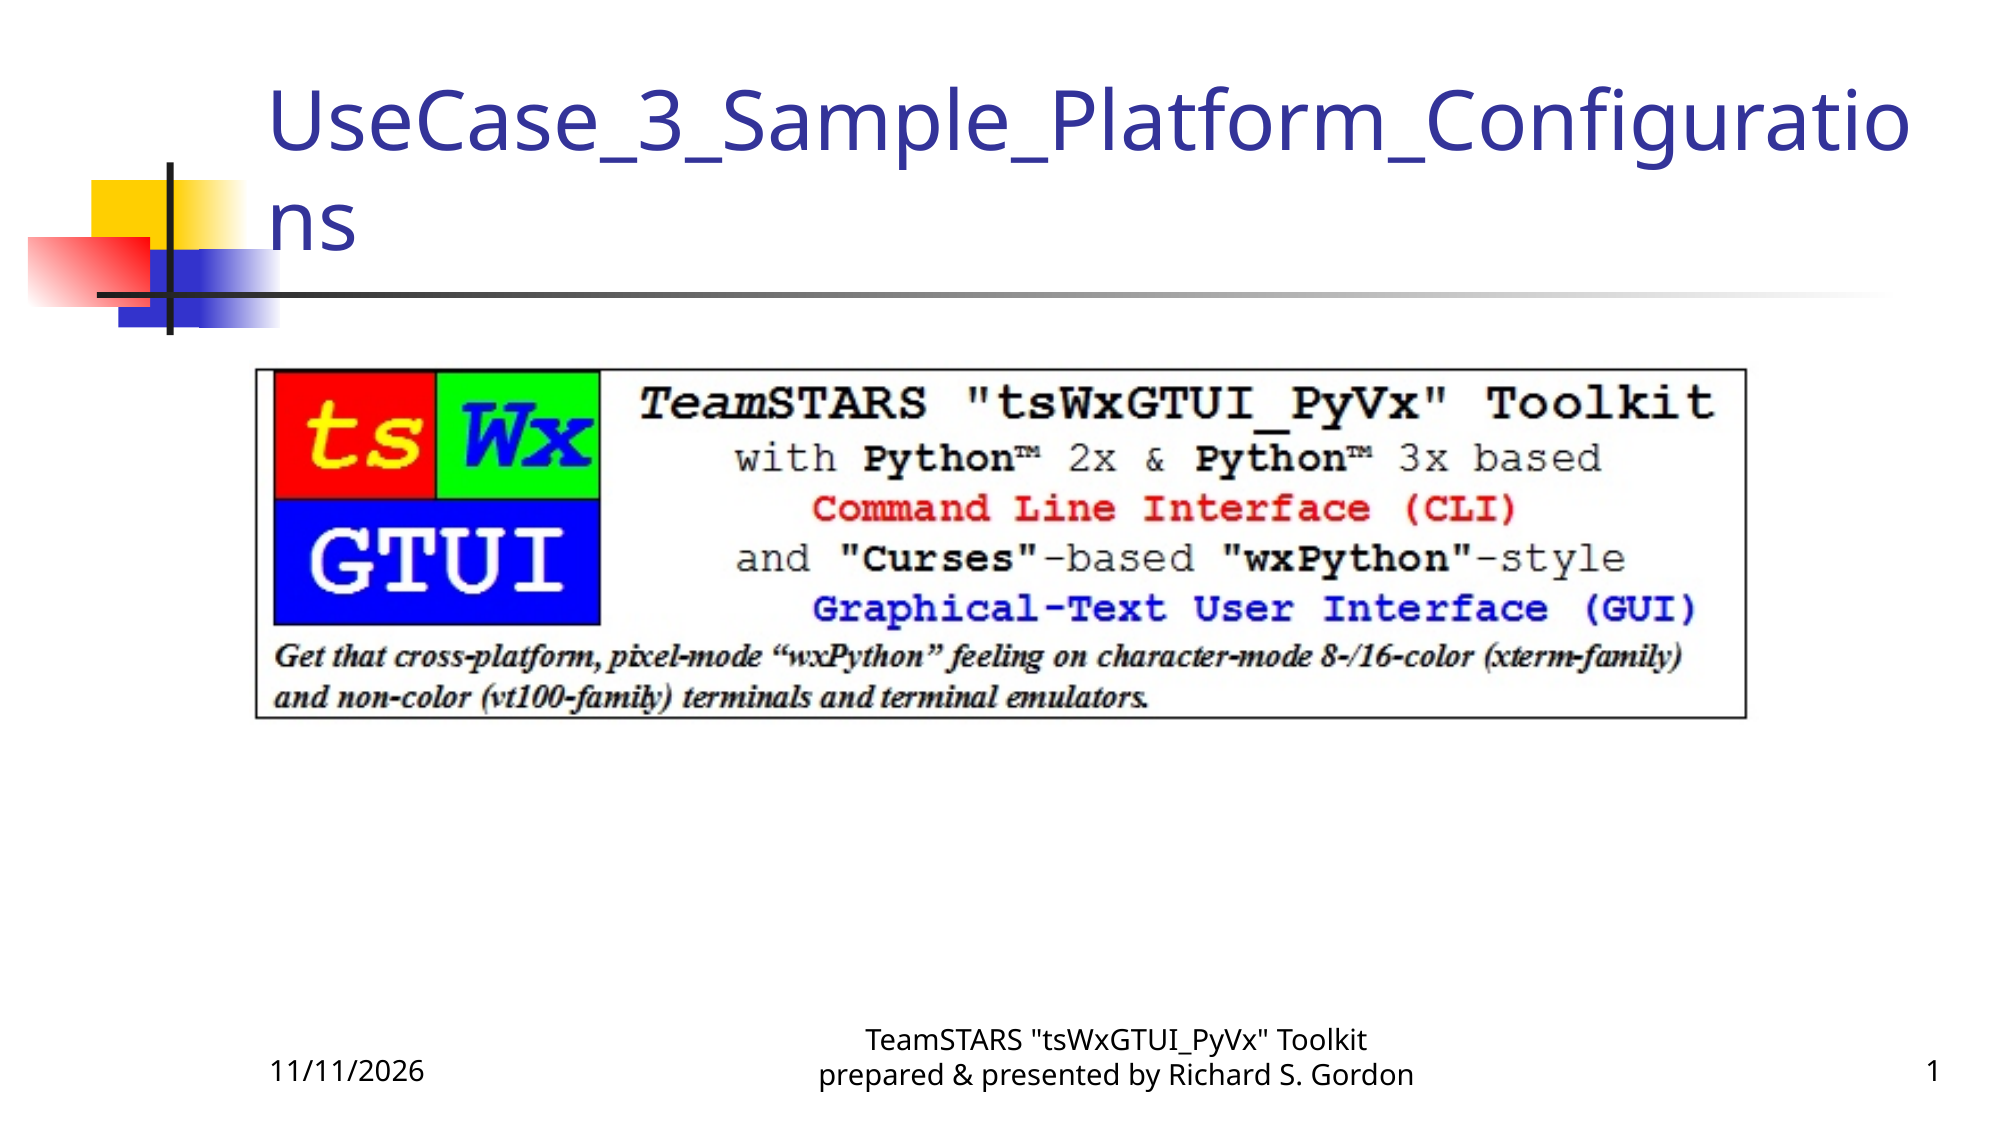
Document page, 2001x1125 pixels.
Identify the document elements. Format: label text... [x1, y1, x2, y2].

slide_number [253, 1023, 672, 1100]
footer TeamSTARS "tsWxGTUI_PyVx" Toolkit prepared & presented by Richard S. Gordon [799, 1023, 1434, 1100]
slide_number 1 [1540, 1023, 1958, 1100]
picture [249, 359, 1759, 731]
list [258, 330, 1959, 1007]
title UseCase_3_Sample_Platform_Configurations [251, 34, 1957, 276]
